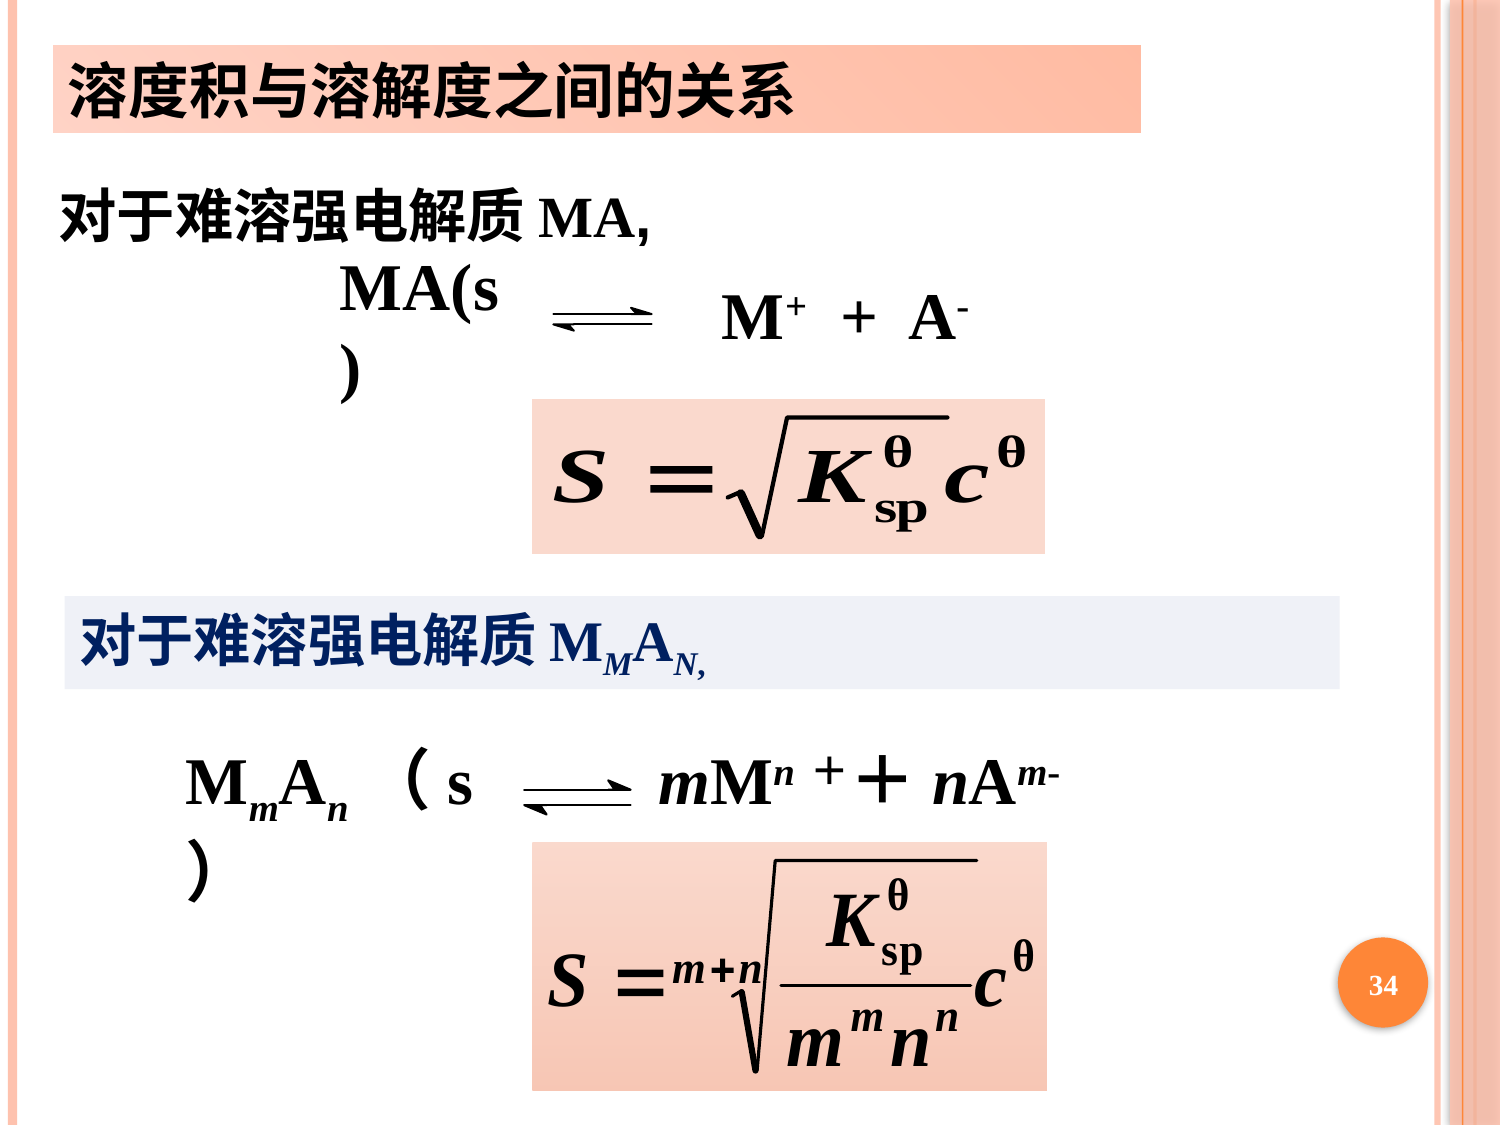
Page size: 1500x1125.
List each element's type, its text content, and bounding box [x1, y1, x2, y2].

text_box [531, 842, 1048, 1092]
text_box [531, 398, 1046, 556]
slide_number 34 [1333, 940, 1434, 1026]
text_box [324, 263, 989, 372]
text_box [170, 730, 1282, 838]
text_box 溶度积与溶解度之间的关系 [53, 45, 1141, 133]
title 对于难溶强电解质MmAn, [64, 596, 1340, 690]
text_box 对于难溶强电解质MA, [43, 172, 667, 257]
